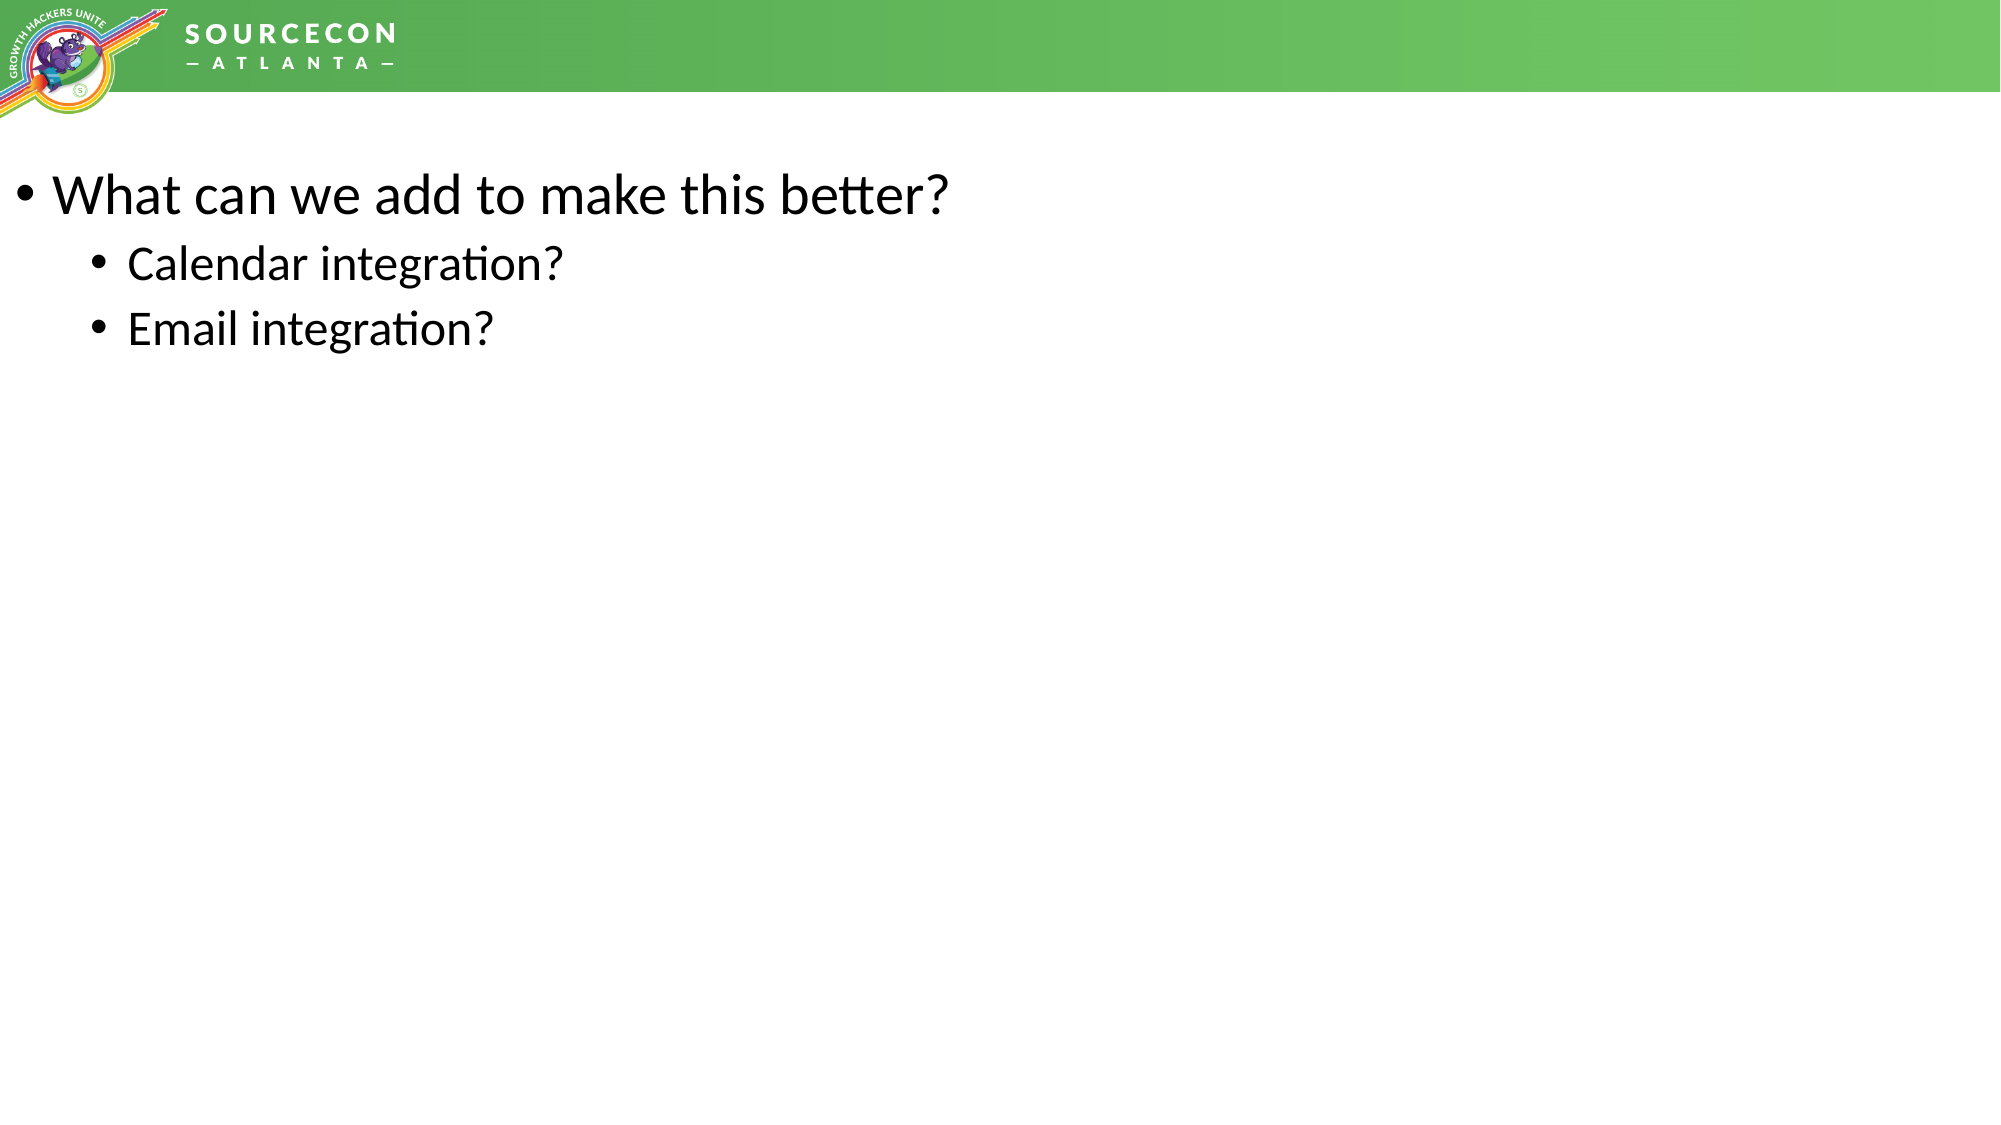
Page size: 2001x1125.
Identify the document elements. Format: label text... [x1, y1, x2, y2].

text_box What can we add to make this better? Calendar integration? Email integration? [0, 156, 1910, 1100]
picture [0, 0, 2001, 1125]
